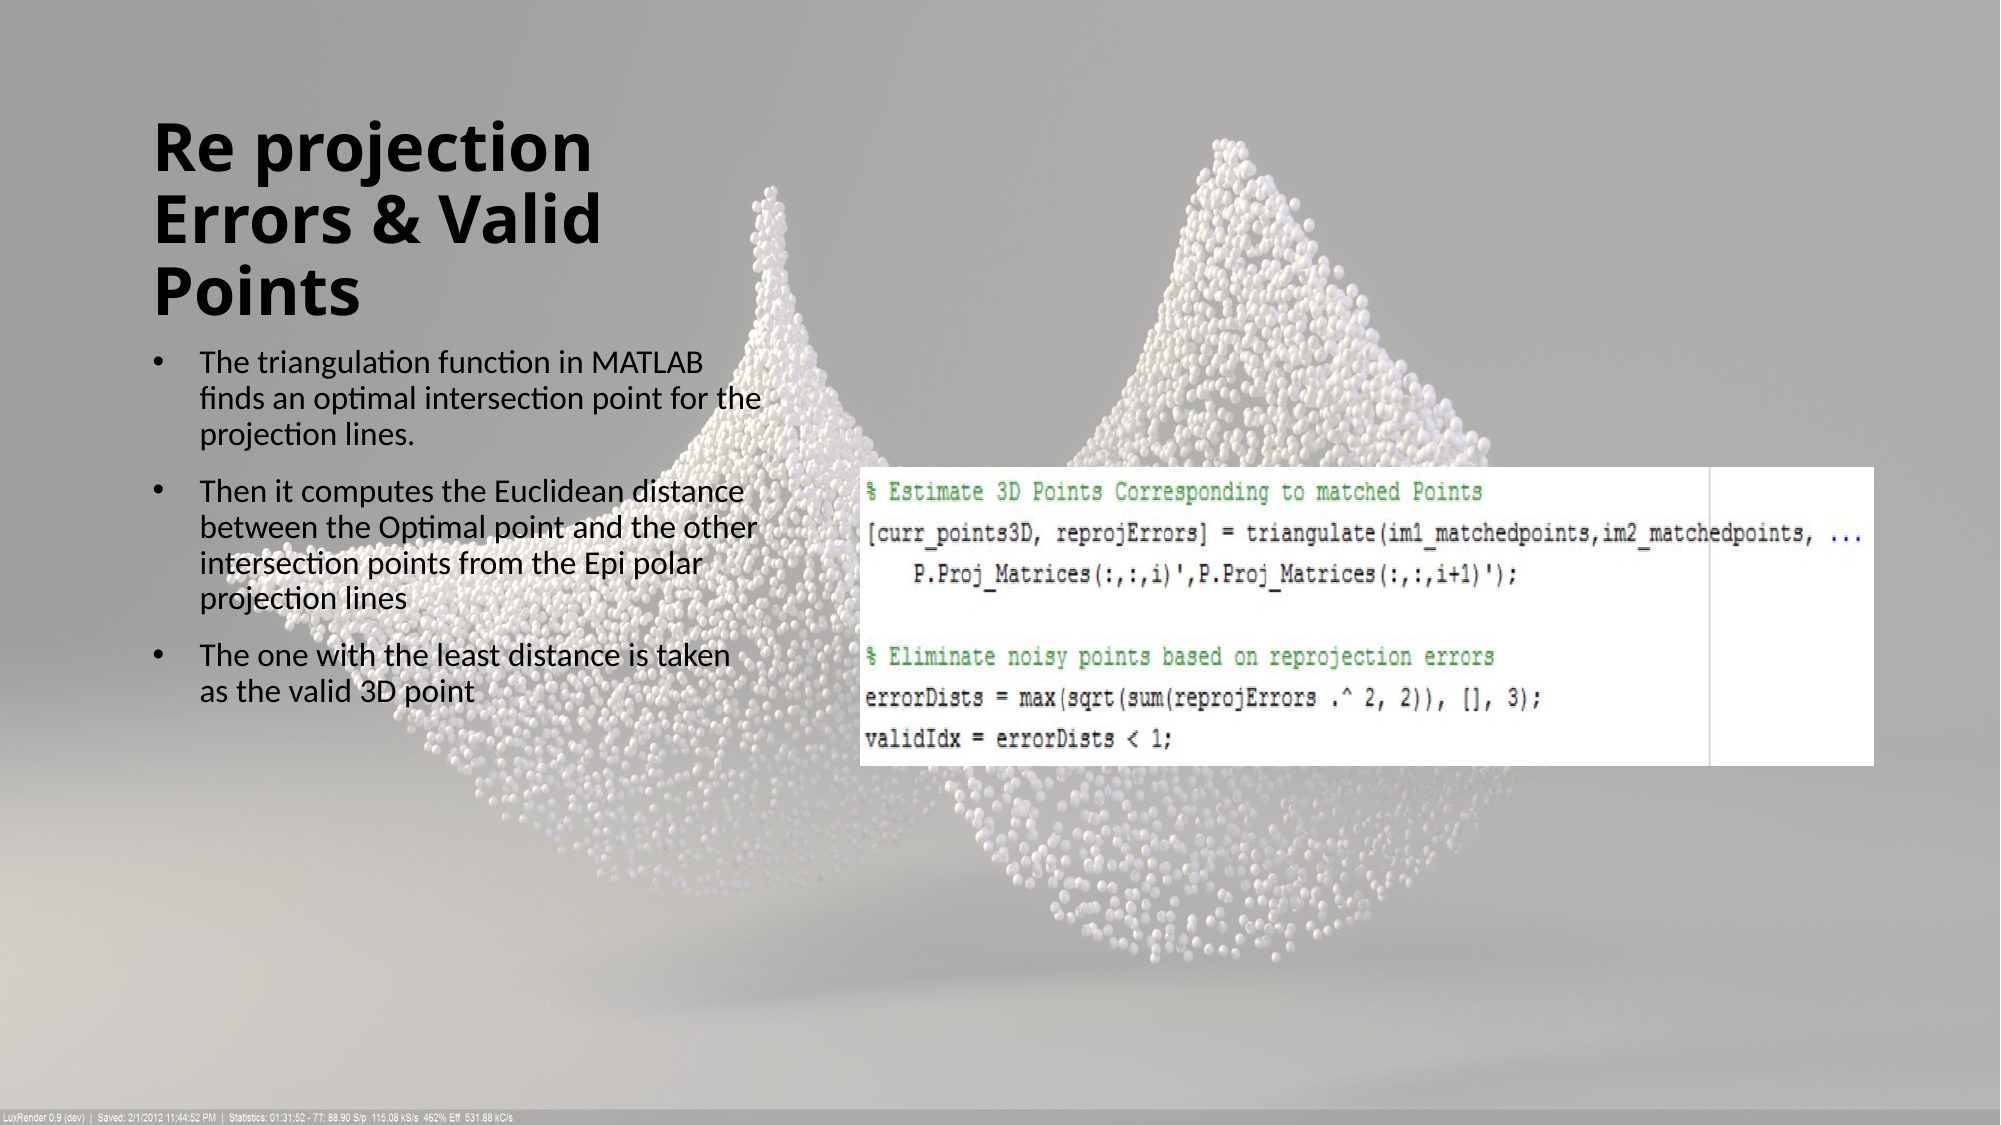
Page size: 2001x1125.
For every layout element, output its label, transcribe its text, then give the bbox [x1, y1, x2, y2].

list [860, 467, 1874, 766]
title Re projection Errors & Valid Points [137, 75, 783, 337]
list The triangulation function in MATLAB finds an optimal intersection point for the projection lines. Then it computes the Euclidean distance between the Optimal point and the other intersection points from the Epi polar projection lines The one with the least distance is taken as the valid 3D point [137, 337, 783, 963]
